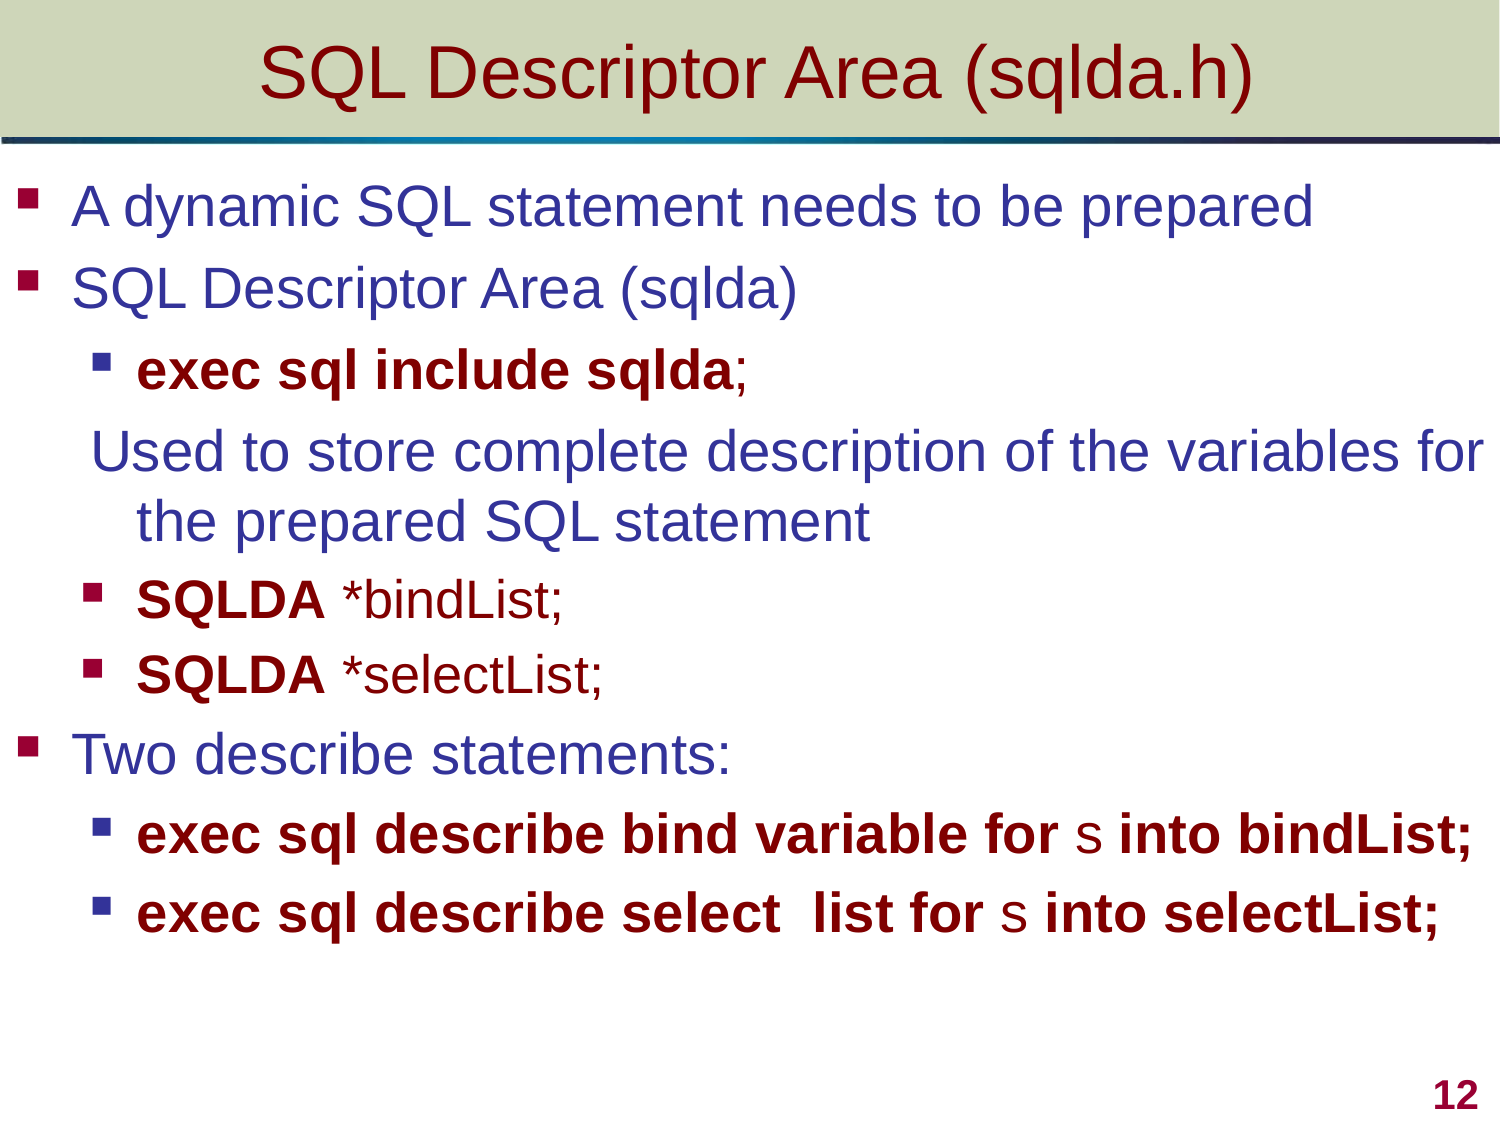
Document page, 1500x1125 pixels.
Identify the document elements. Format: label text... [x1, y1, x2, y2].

picture [0, 138, 1500, 145]
list A dynamic SQL statement needs to be prepared SQL Descriptor Area (sqlda) exec sql include sqlda; Used to store complete description of the variables for the prepared SQL statement SQLDA *bindList; SQLDA *selectList; Two describe statements: exec sql describe bind variable for s into bindList; exec sql describe select list for s into selectList; [0, 160, 1495, 1024]
title SQL Descriptor Area (sqlda.h) [0, 0, 1500, 138]
slide_number 12 [1181, 1049, 1495, 1125]
